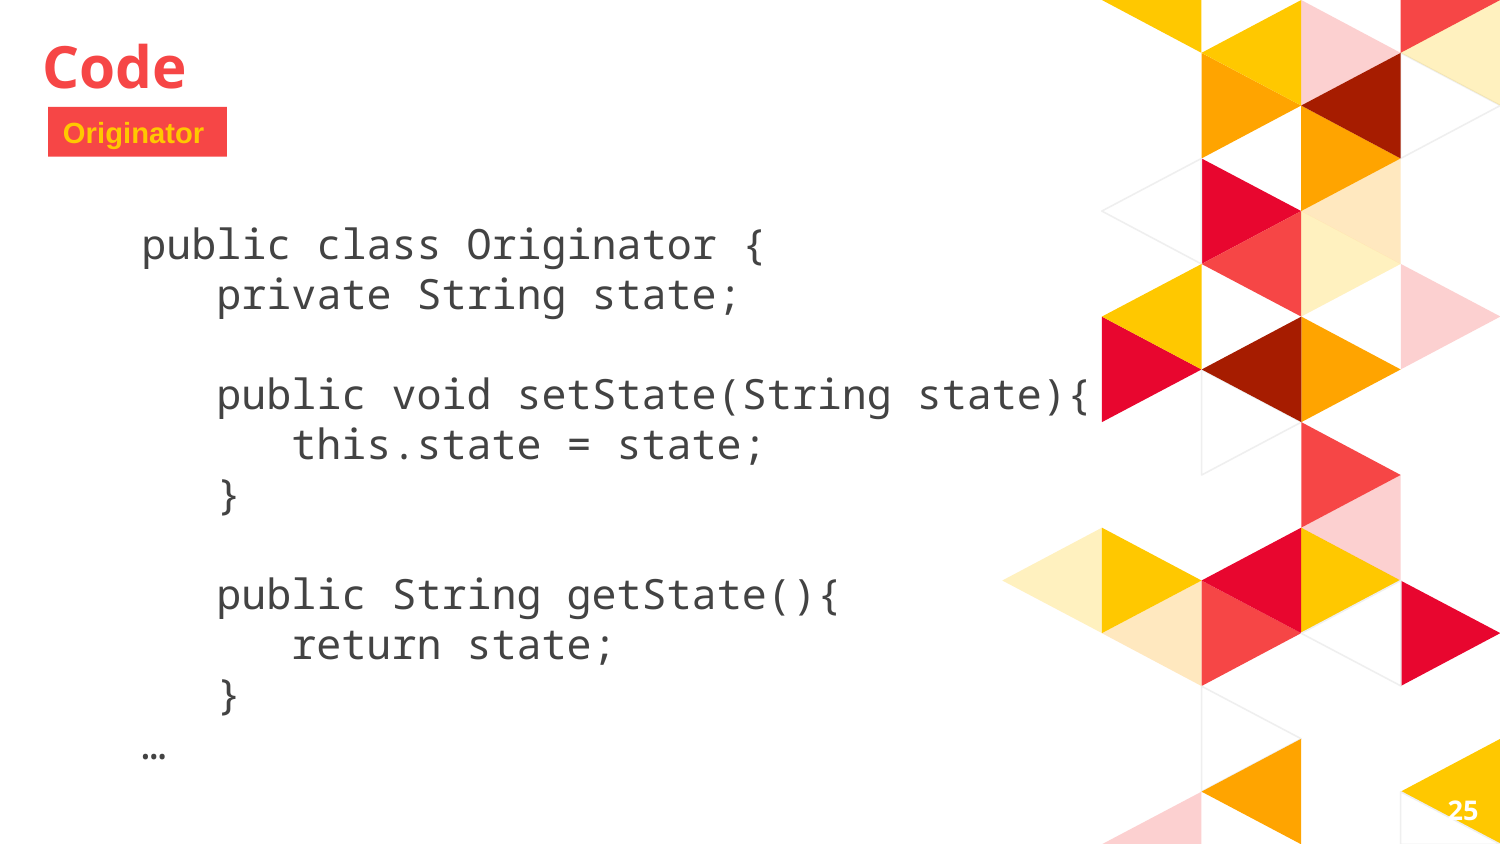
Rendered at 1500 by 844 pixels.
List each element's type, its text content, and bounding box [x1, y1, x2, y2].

title Code [27, 0, 1135, 116]
slide_number 25 [1403, 779, 1494, 844]
text_box Originator [48, 106, 227, 157]
subtitle public class Originator { private String state; public void setState(String state){ this.state = state; } public String getState(){ return state; } … [126, 202, 1137, 758]
